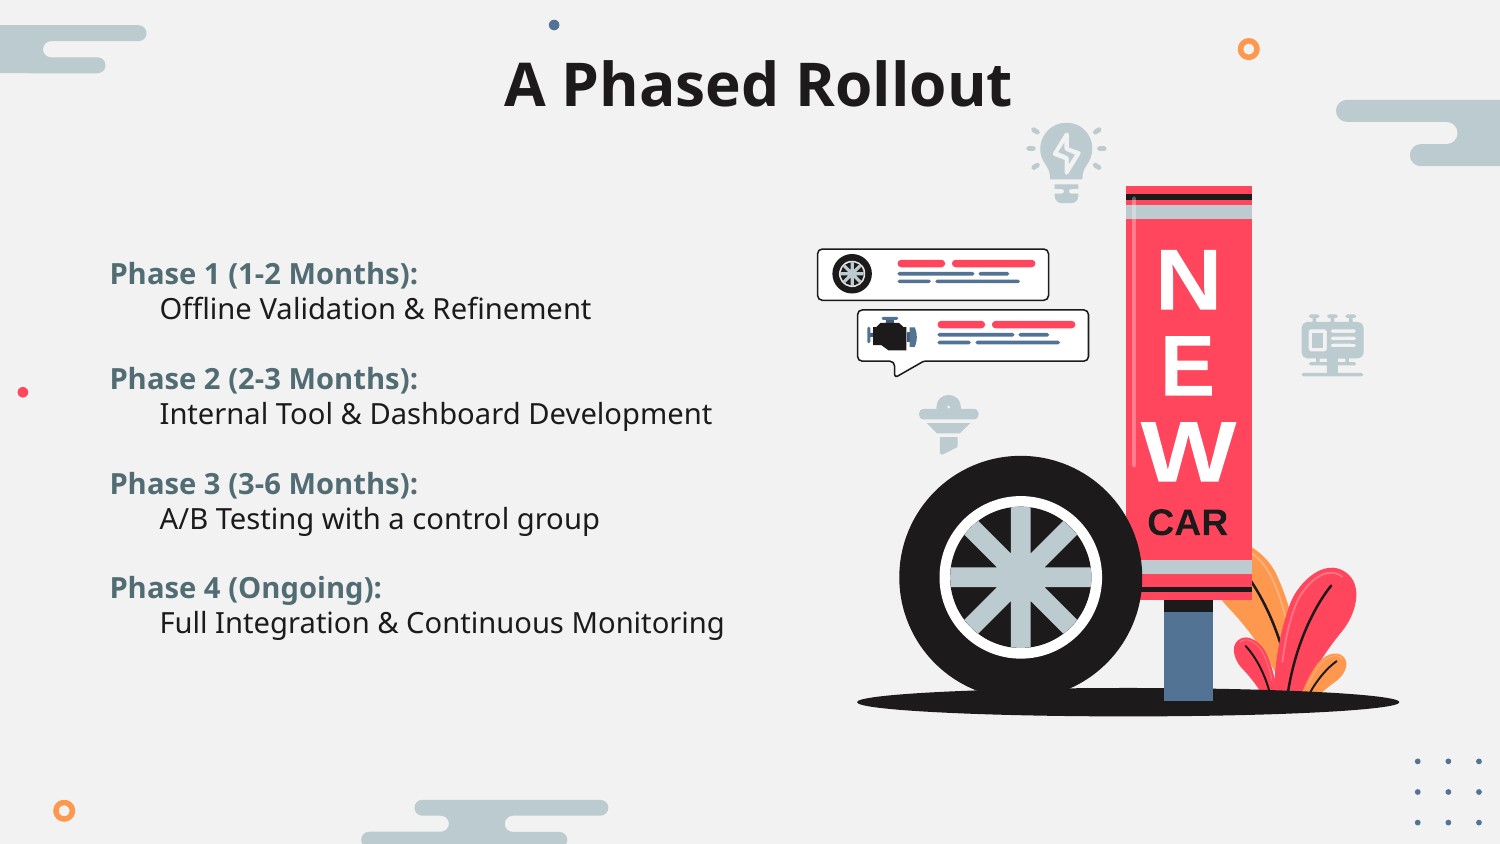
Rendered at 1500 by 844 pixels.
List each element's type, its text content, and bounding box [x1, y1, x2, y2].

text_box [816, 122, 1399, 717]
subtitle Phase 1 (1-2 Months): Offline Validation & Refinement Phase 2 (2-3 Months): Internal Tool & Dashboard Development Phase 3 (3-6 Months): A/B Testing with a control group Phase 4 (Ongoing): Full Integration & Continuous Monitoring [69, 240, 798, 675]
text_box A Phased Rollout [126, 31, 1391, 126]
